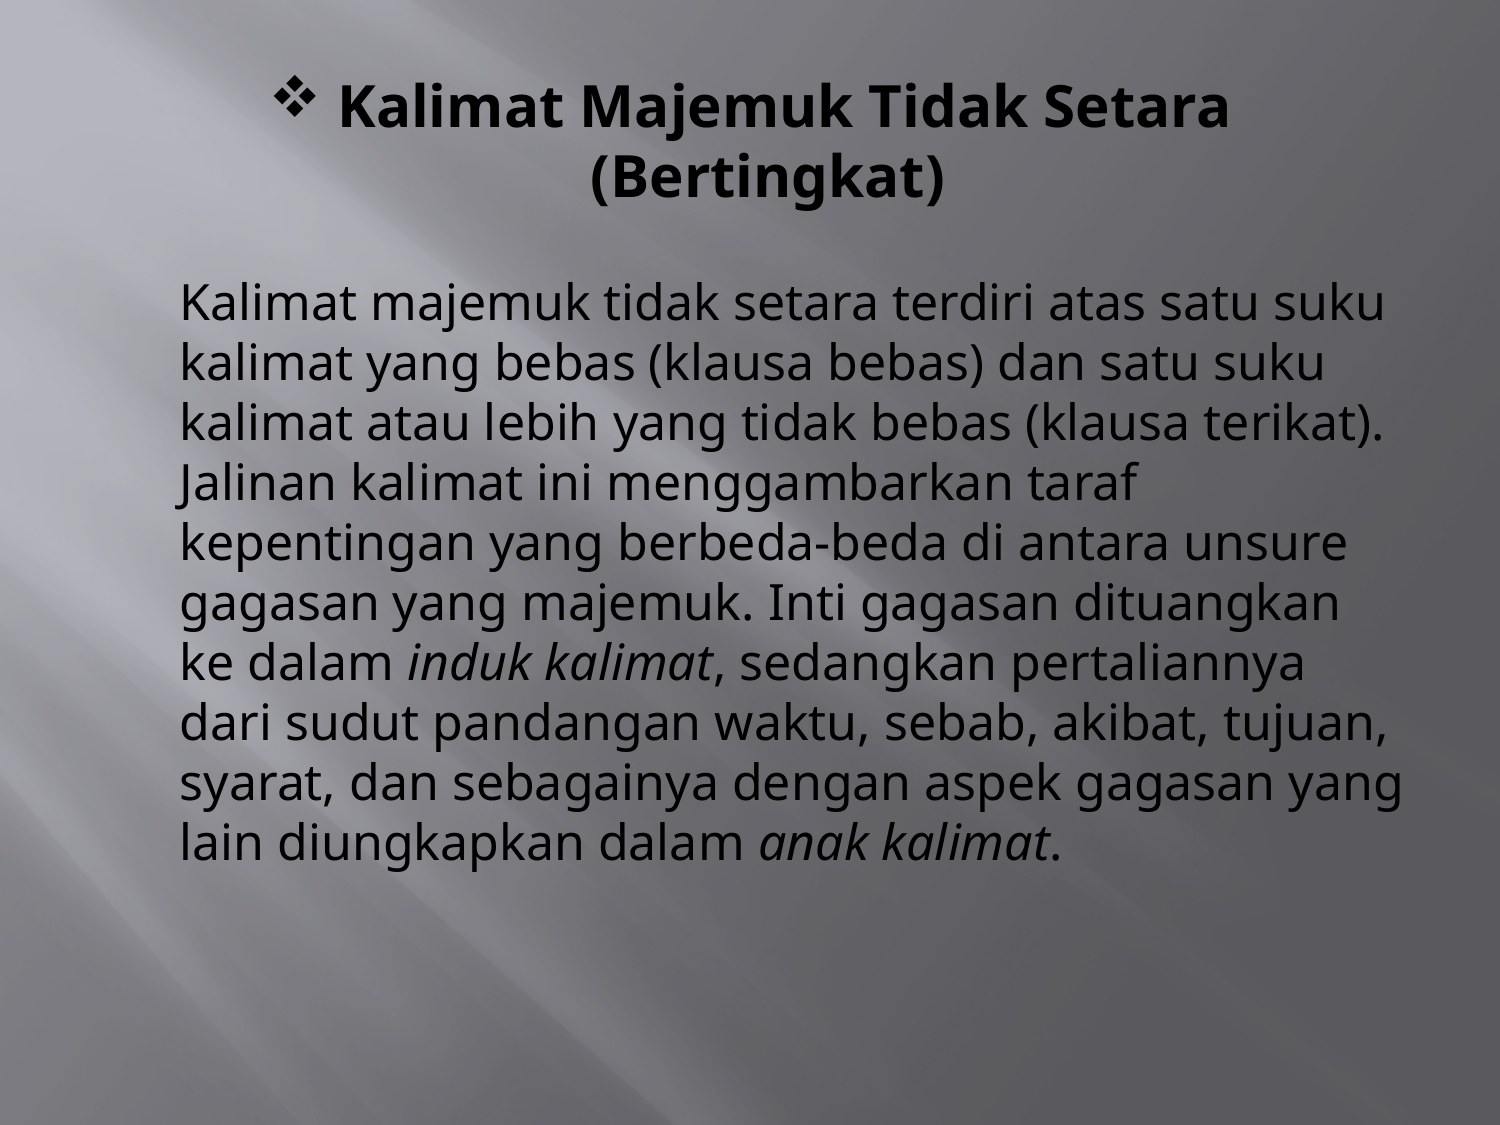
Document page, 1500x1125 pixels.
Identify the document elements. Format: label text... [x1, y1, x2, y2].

title Kalimat Majemuk Tidak Setara (Bertingkat) [75, 45, 1425, 233]
list Kalimat majemuk tidak setara terdiri atas satu suku kalimat yang bebas (klausa bebas) dan satu suku kalimat atau lebih yang tidak bebas (klausa terikat). Jalinan kalimat ini menggambarkan taraf kepentingan yang berbeda-beda di antara unsure gagasan yang majemuk. Inti gagasan dituangkan ke dalam induk kalimat, sedangkan pertaliannya dari sudut pandangan waktu, sebab, akibat, tujuan, syarat, dan sebagainya dengan aspek gagasan yang lain diungkapkan dalam anak kalimat. [74, 262, 1426, 1036]
